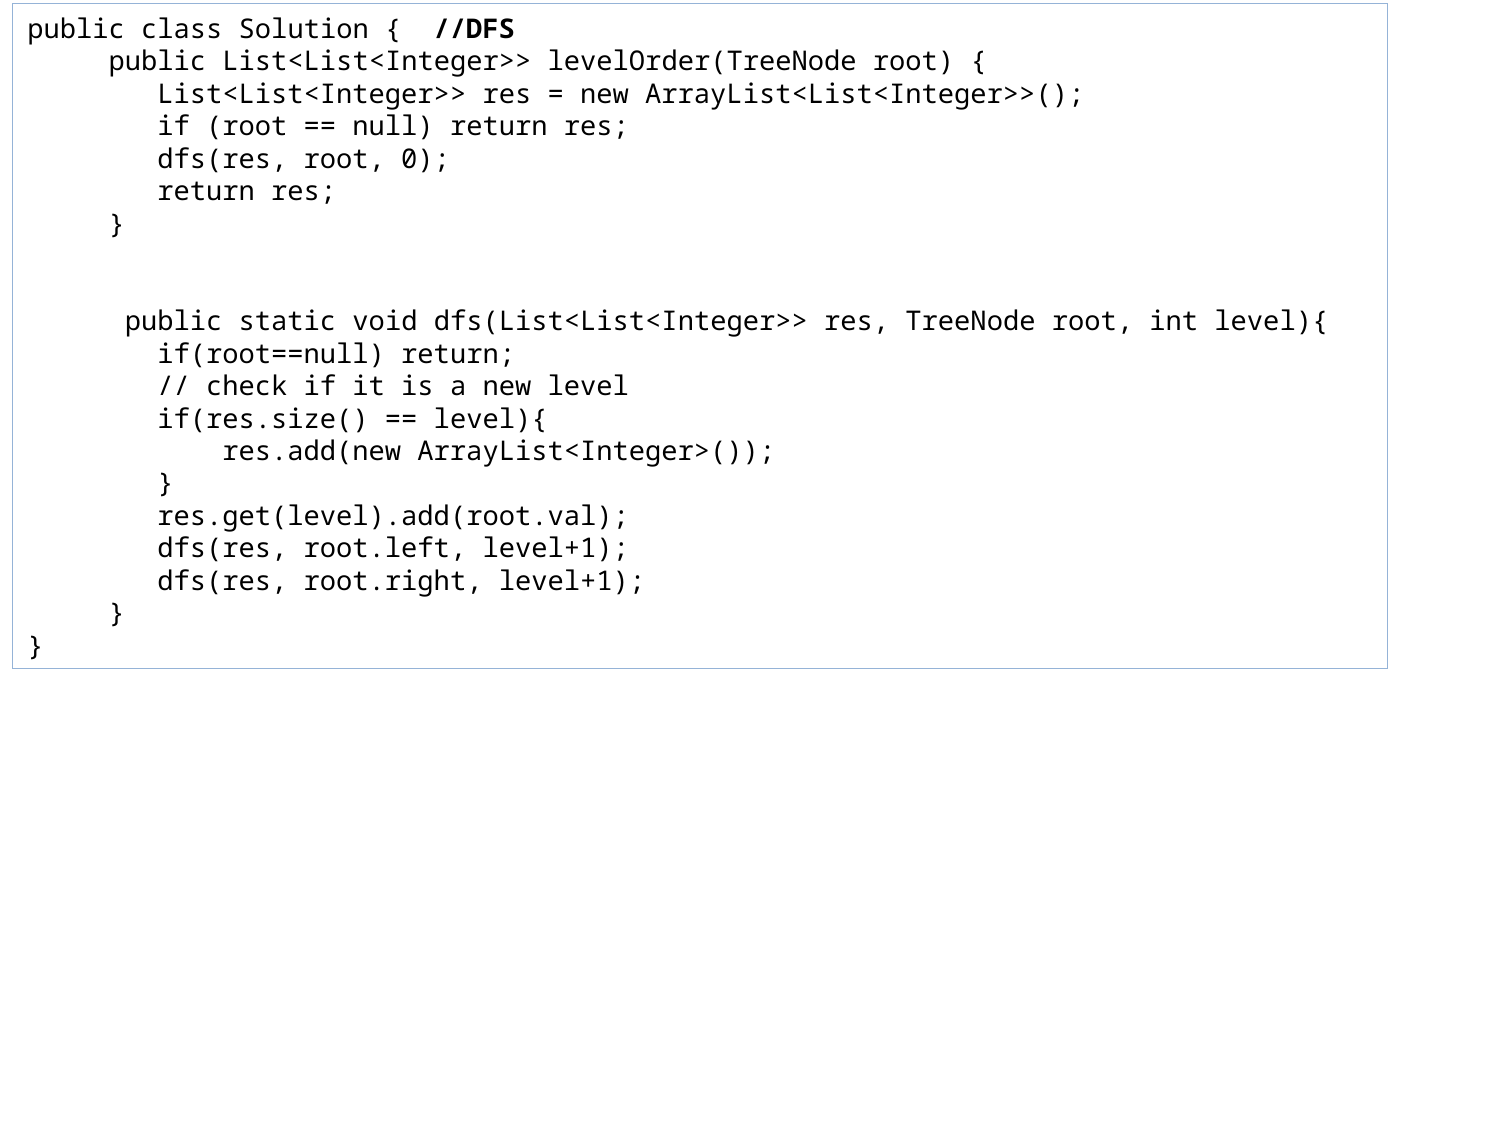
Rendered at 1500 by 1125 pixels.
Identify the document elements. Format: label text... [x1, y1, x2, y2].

text_box public class Solution { //DFS public List<List<Integer>> levelOrder(TreeNode root) { List<List<Integer>> res = new ArrayList<List<Integer>>(); if (root == null) return res; dfs(res, root, 0); return res; } public static void dfs(List<List<Integer>> res, TreeNode root, int level){ if(root==null) return; // check if it is a new level if(res.size() == level){ res.add(new ArrayList<Integer>()); } res.get(level).add(root.val); dfs(res, root.left, level+1); dfs(res, root.right, level+1); } } [12, 3, 1388, 669]
